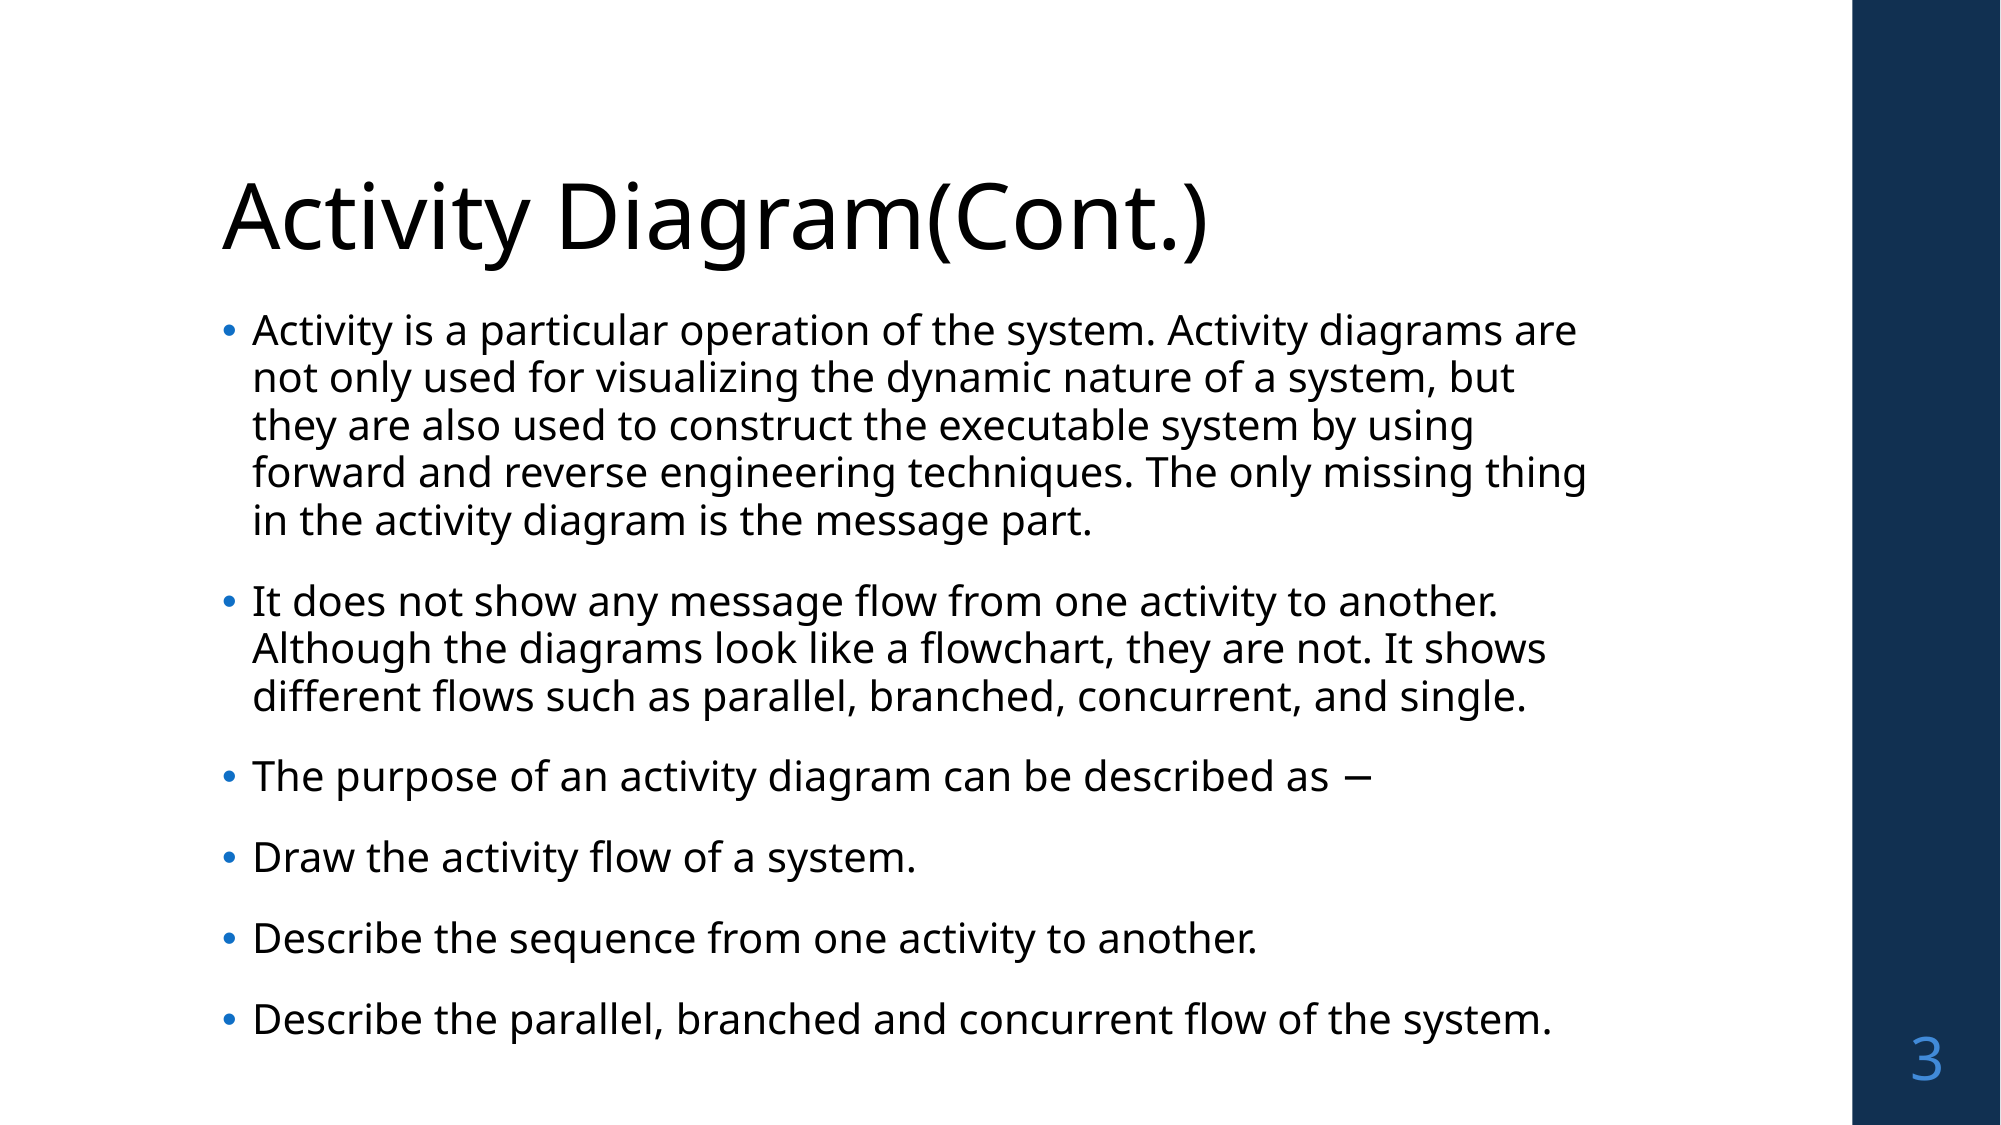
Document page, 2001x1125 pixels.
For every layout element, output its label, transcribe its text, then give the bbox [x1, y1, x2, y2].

list Activity is a particular operation of the system. Activity diagrams are not only used for visualizing the dynamic nature of a system, but they are also used to construct the executable system by using forward and reverse engineering techniques. The only missing thing in the activity diagram is the message part. It does not show any message flow from one activity to another. Although the diagrams look like a flowchart, they are not. It shows different flows such as parallel, branched, concurrent, and single. The purpose of an activity diagram can be described as − Draw the activity flow of a system. Describe the sequence from one activity to another. Describe the parallel, branched and concurrent flow of the system. [206, 299, 1617, 1014]
slide_number 3 [1852, 1012, 2000, 1110]
title Activity Diagram(Cont.) [206, 60, 1797, 278]
